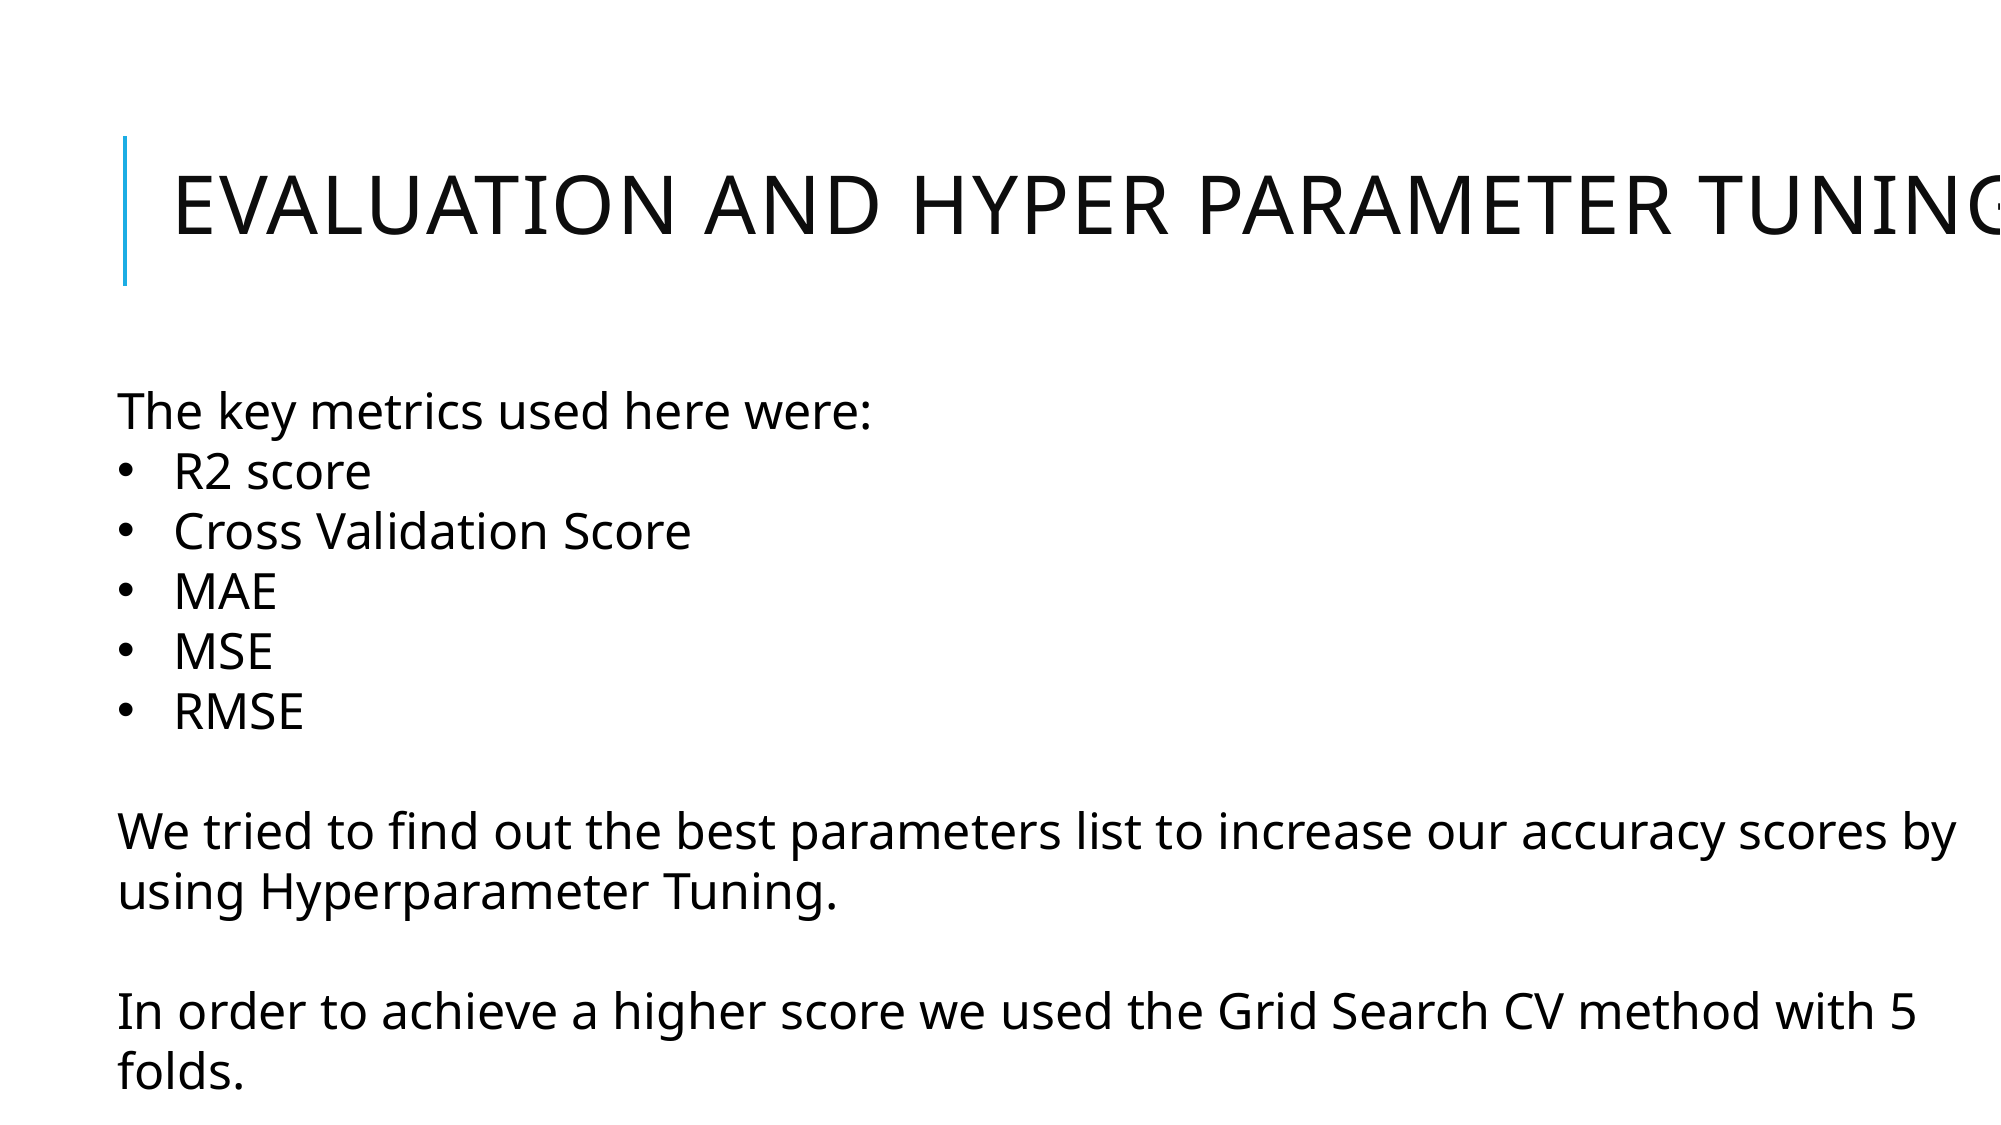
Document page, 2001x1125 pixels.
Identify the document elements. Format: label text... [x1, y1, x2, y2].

title EVALUATION AND HYPER PARAMETER TUNING [156, 133, 2000, 289]
text_box The key metrics used here were: R2 score Cross Validation Score MAE MSE RMSE We tried to find out the best parameters list to increase our accuracy scores by using Hyperparameter Tuning. In order to achieve a higher score we used the Grid Search CV method with 5 folds. [102, 371, 2000, 1107]
